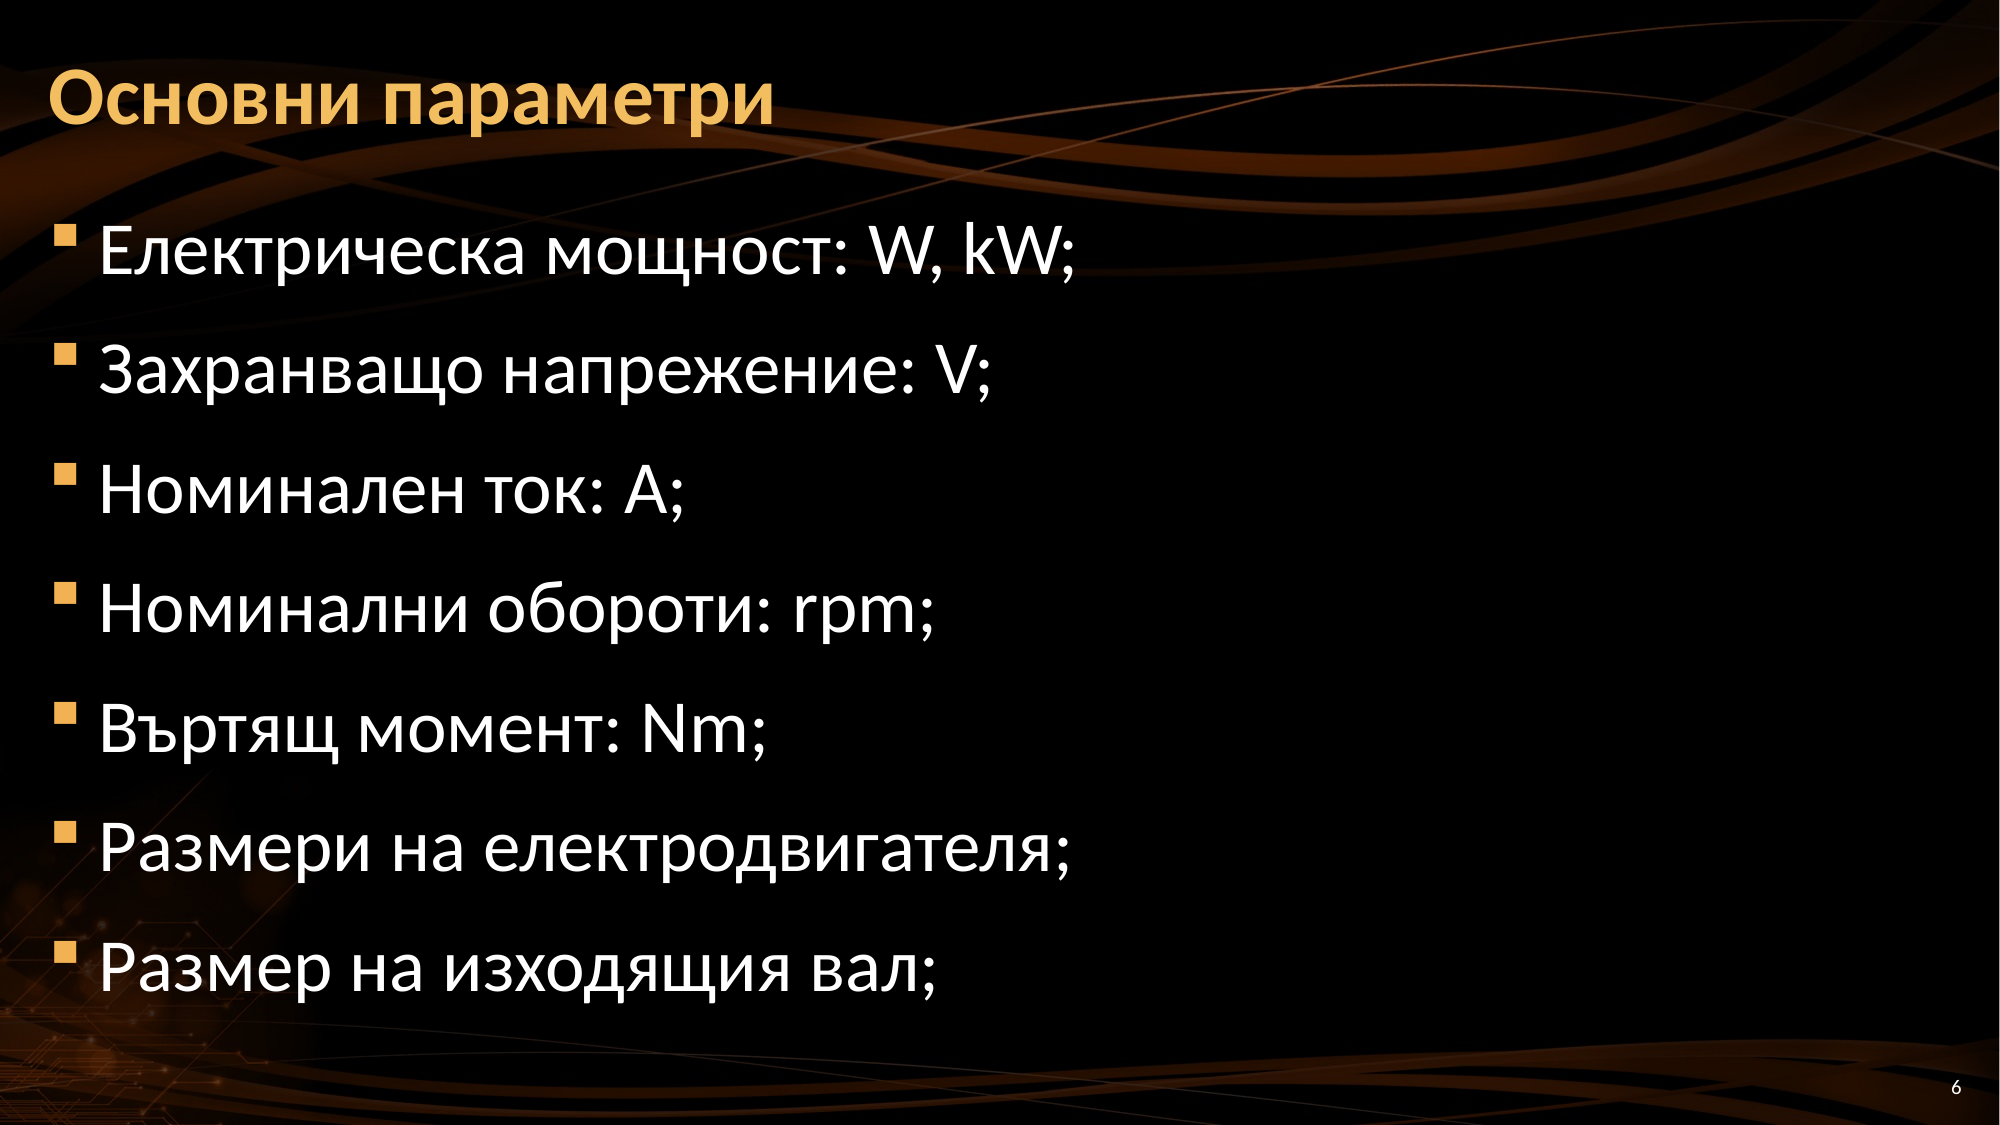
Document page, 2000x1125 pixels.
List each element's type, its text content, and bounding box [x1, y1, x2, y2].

picture [0, 0, 2000, 1125]
list Електрическа мощност: W, kW; Захранващо напрежение: V; Номинален ток: A; Номинални обороти: rpm; Въртящ момент: Nm; Размери на електродвигателя; Размер на изходящия вал; [31, 189, 1968, 1103]
title Основни параметри [30, 6, 1968, 189]
slide_number 6 [1897, 1070, 1968, 1103]
